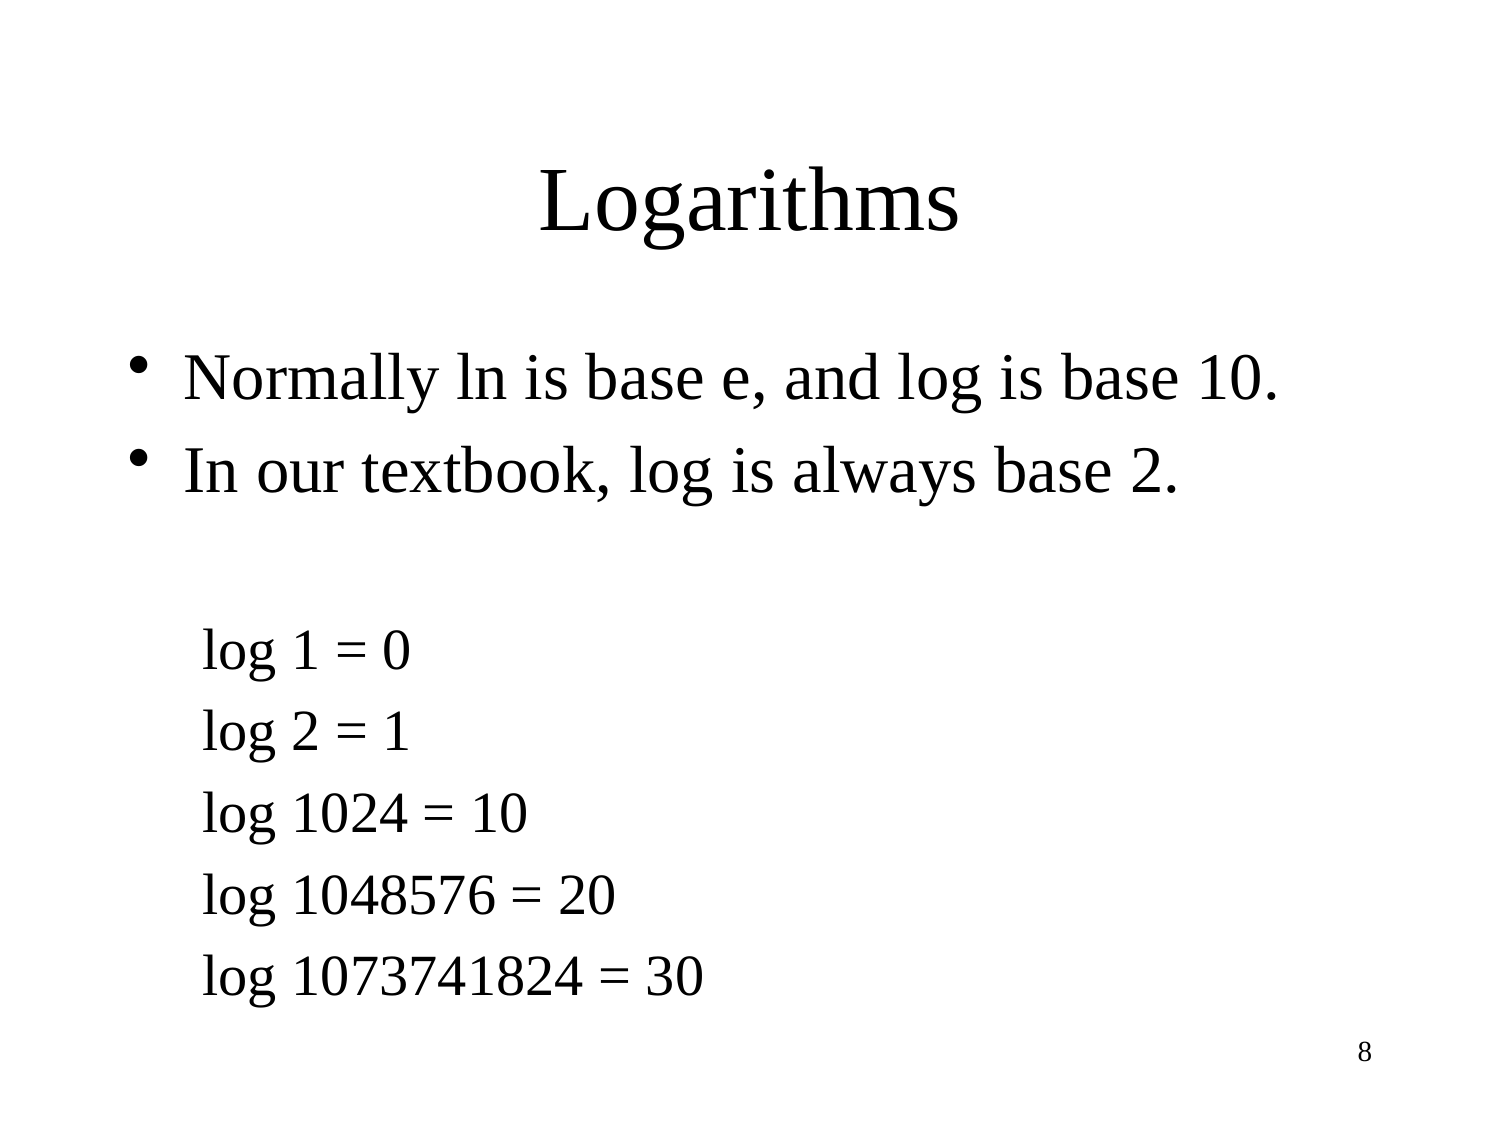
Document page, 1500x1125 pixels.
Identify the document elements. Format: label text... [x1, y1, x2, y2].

slide_number 8 [1174, 1024, 1388, 1101]
title Logarithms [112, 99, 1388, 288]
list Normally ln is base e, and log is base 10. In our textbook, log is always base 2. log 1 = 0 log 2 = 1 log 1024 = 10 log 1048576 = 20 log 1073741824 = 30 [112, 324, 1388, 1000]
